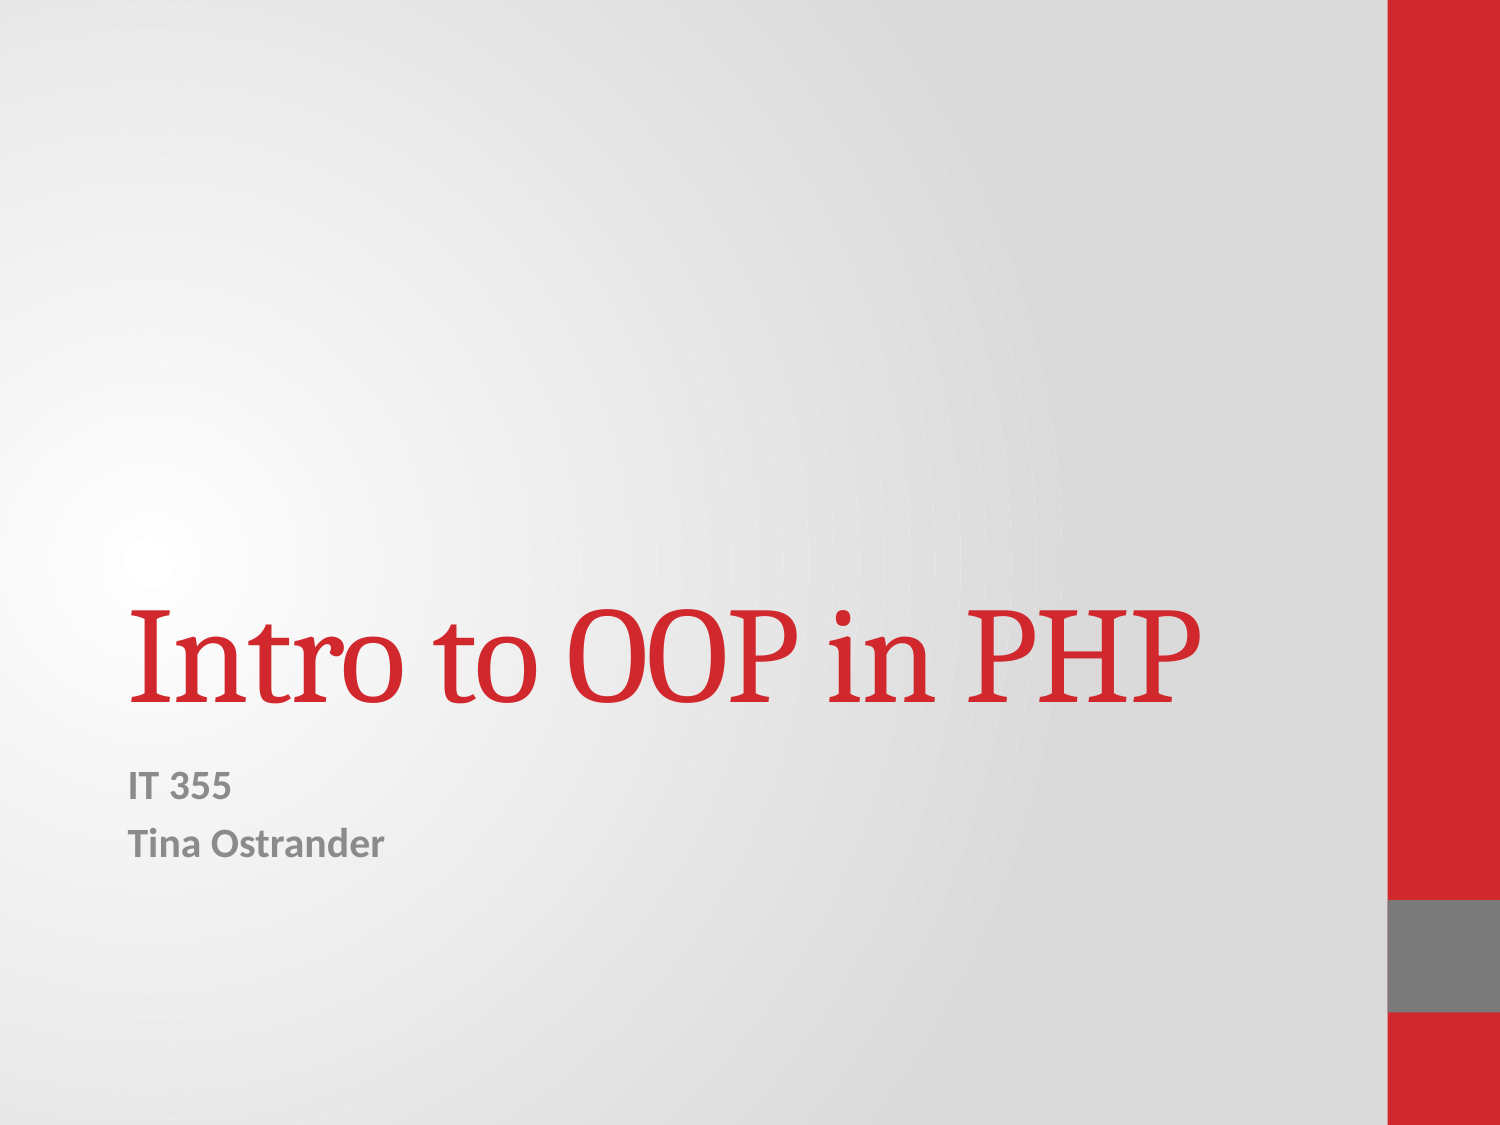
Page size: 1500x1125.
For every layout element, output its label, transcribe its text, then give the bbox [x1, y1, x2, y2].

subtitle IT 355 Tina Ostrander [112, 750, 1173, 925]
title Intro to OOP in PHP [112, 312, 1350, 738]
